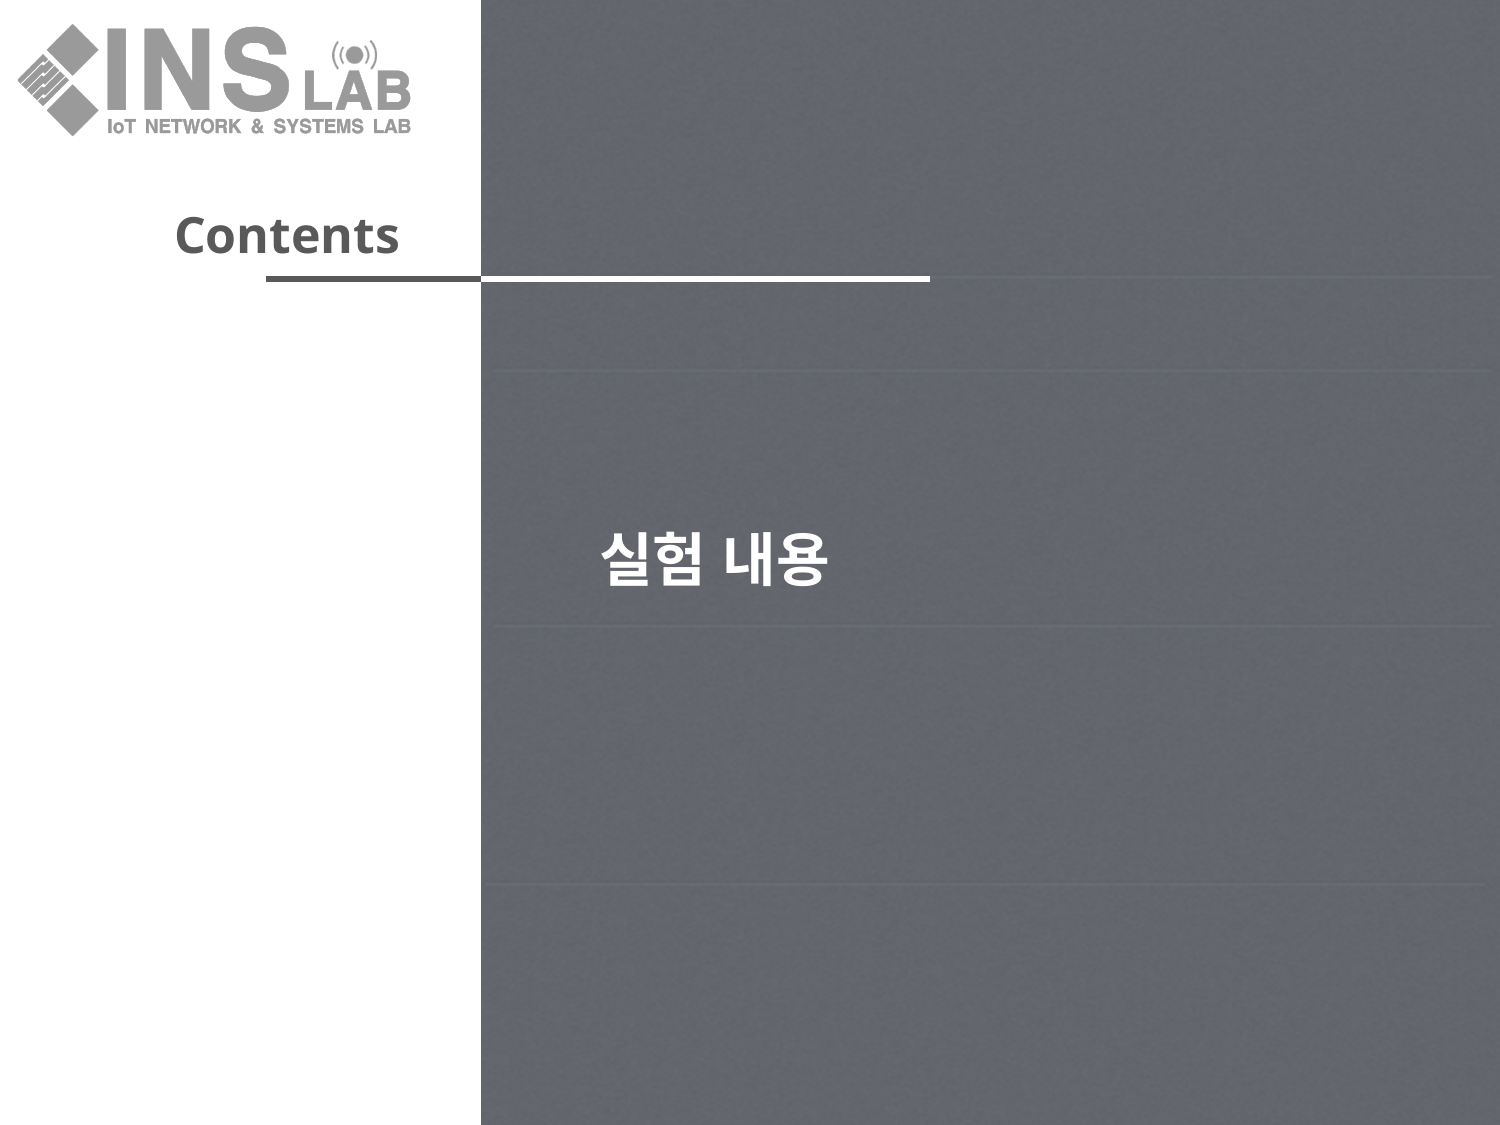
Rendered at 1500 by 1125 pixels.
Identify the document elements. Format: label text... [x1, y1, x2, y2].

picture [481, 0, 1500, 1125]
list 실험 내용 [584, 515, 1412, 1047]
